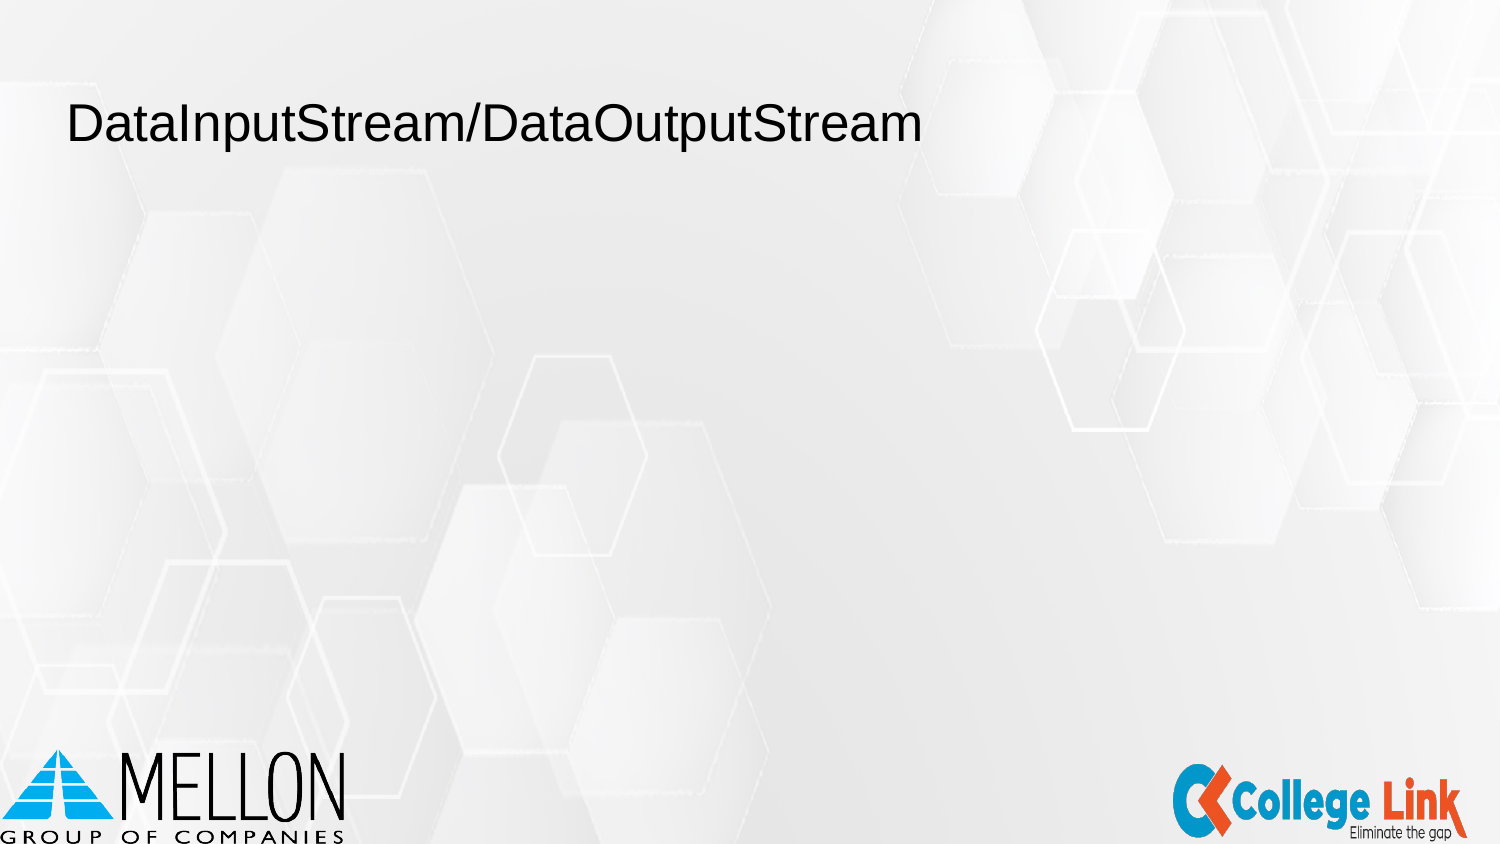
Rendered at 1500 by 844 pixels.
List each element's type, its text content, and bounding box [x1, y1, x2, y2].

picture [0, 0, 1500, 844]
title DataInputStream/DataOutputStream [51, 72, 1449, 167]
